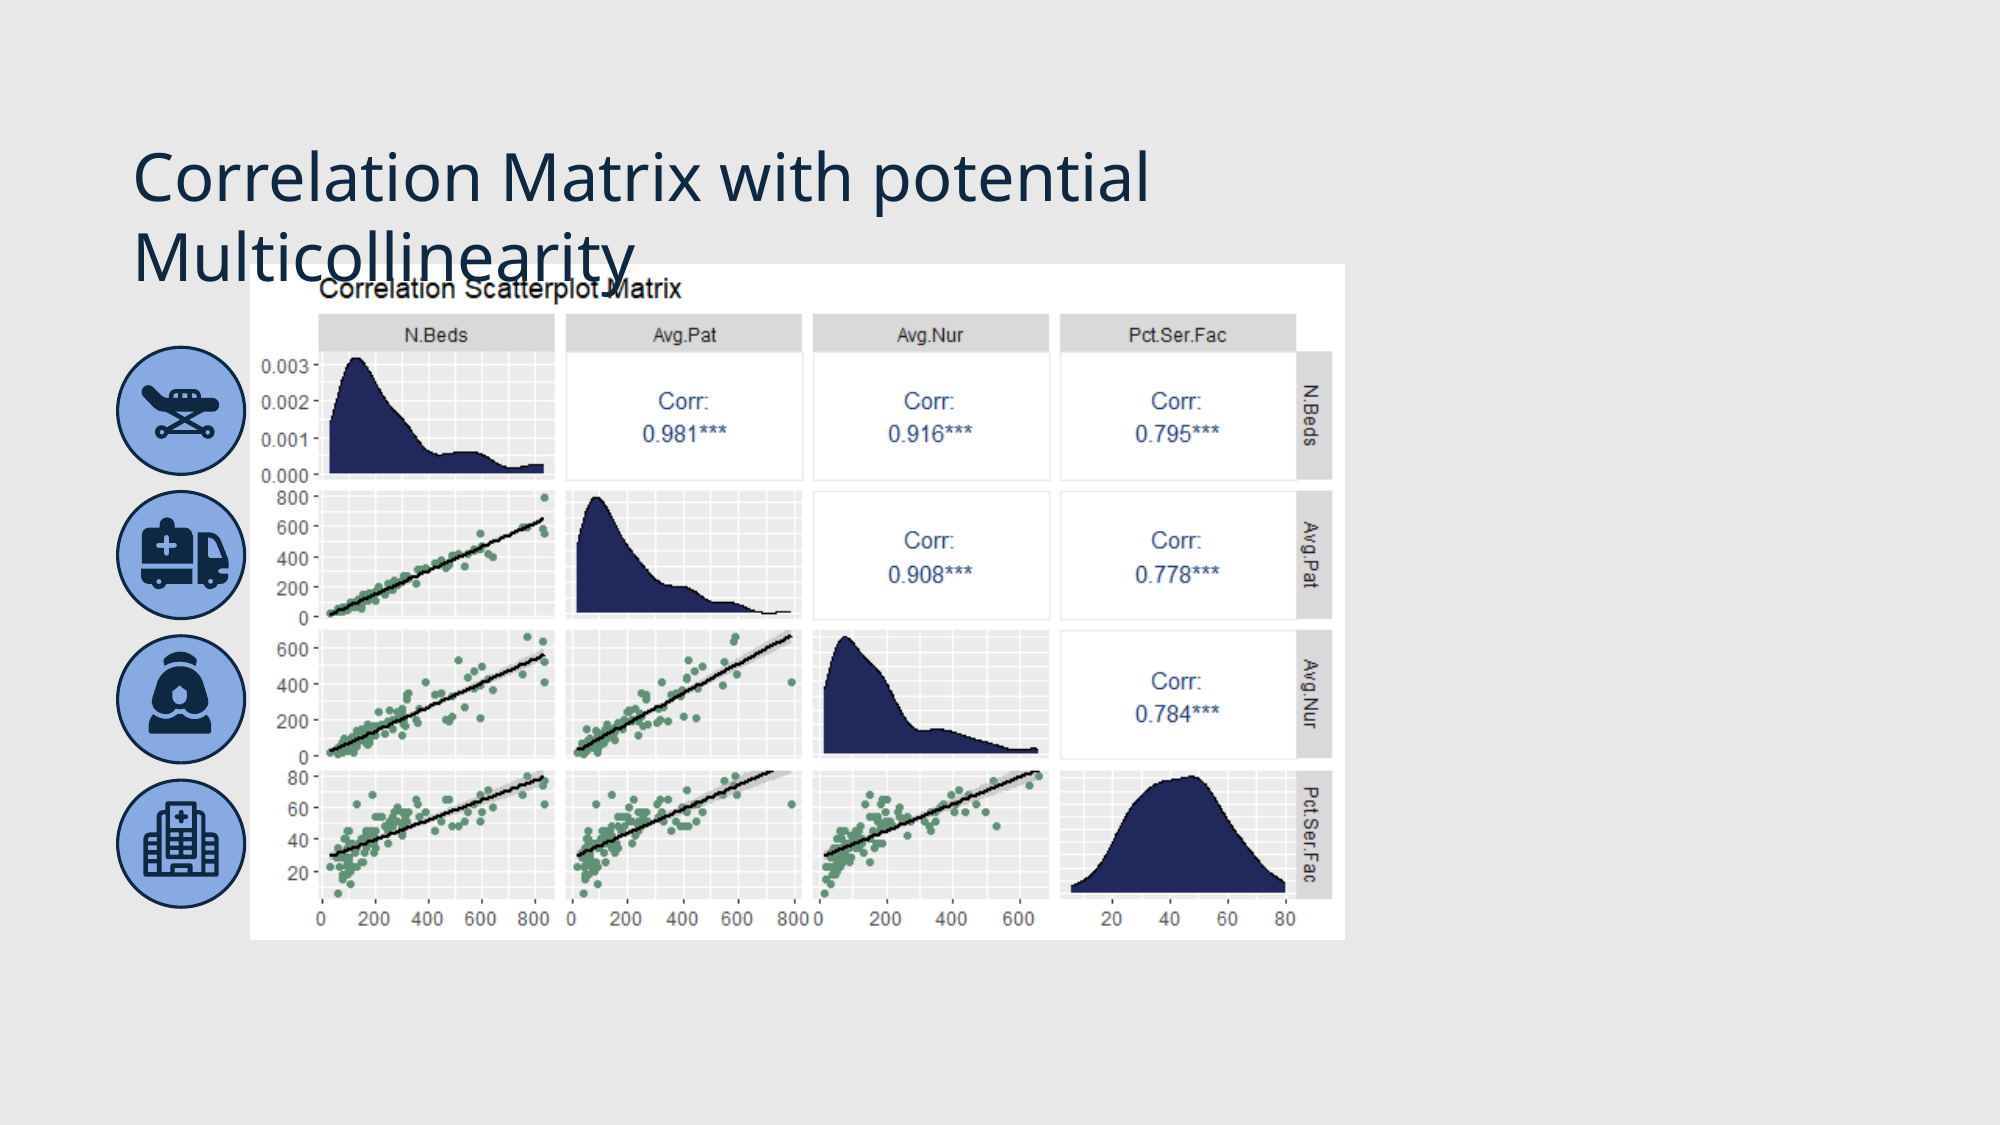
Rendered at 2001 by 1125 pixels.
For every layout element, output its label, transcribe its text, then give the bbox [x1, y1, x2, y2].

text_box [141, 385, 220, 439]
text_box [140, 516, 230, 590]
text_box [116, 634, 247, 765]
text_box Correlation Matrix with potential Multicollinearity [117, 127, 1528, 303]
text_box [116, 489, 247, 621]
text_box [142, 800, 220, 878]
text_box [148, 651, 212, 735]
text_box [116, 345, 247, 476]
picture [249, 263, 1345, 940]
text_box [116, 778, 247, 909]
